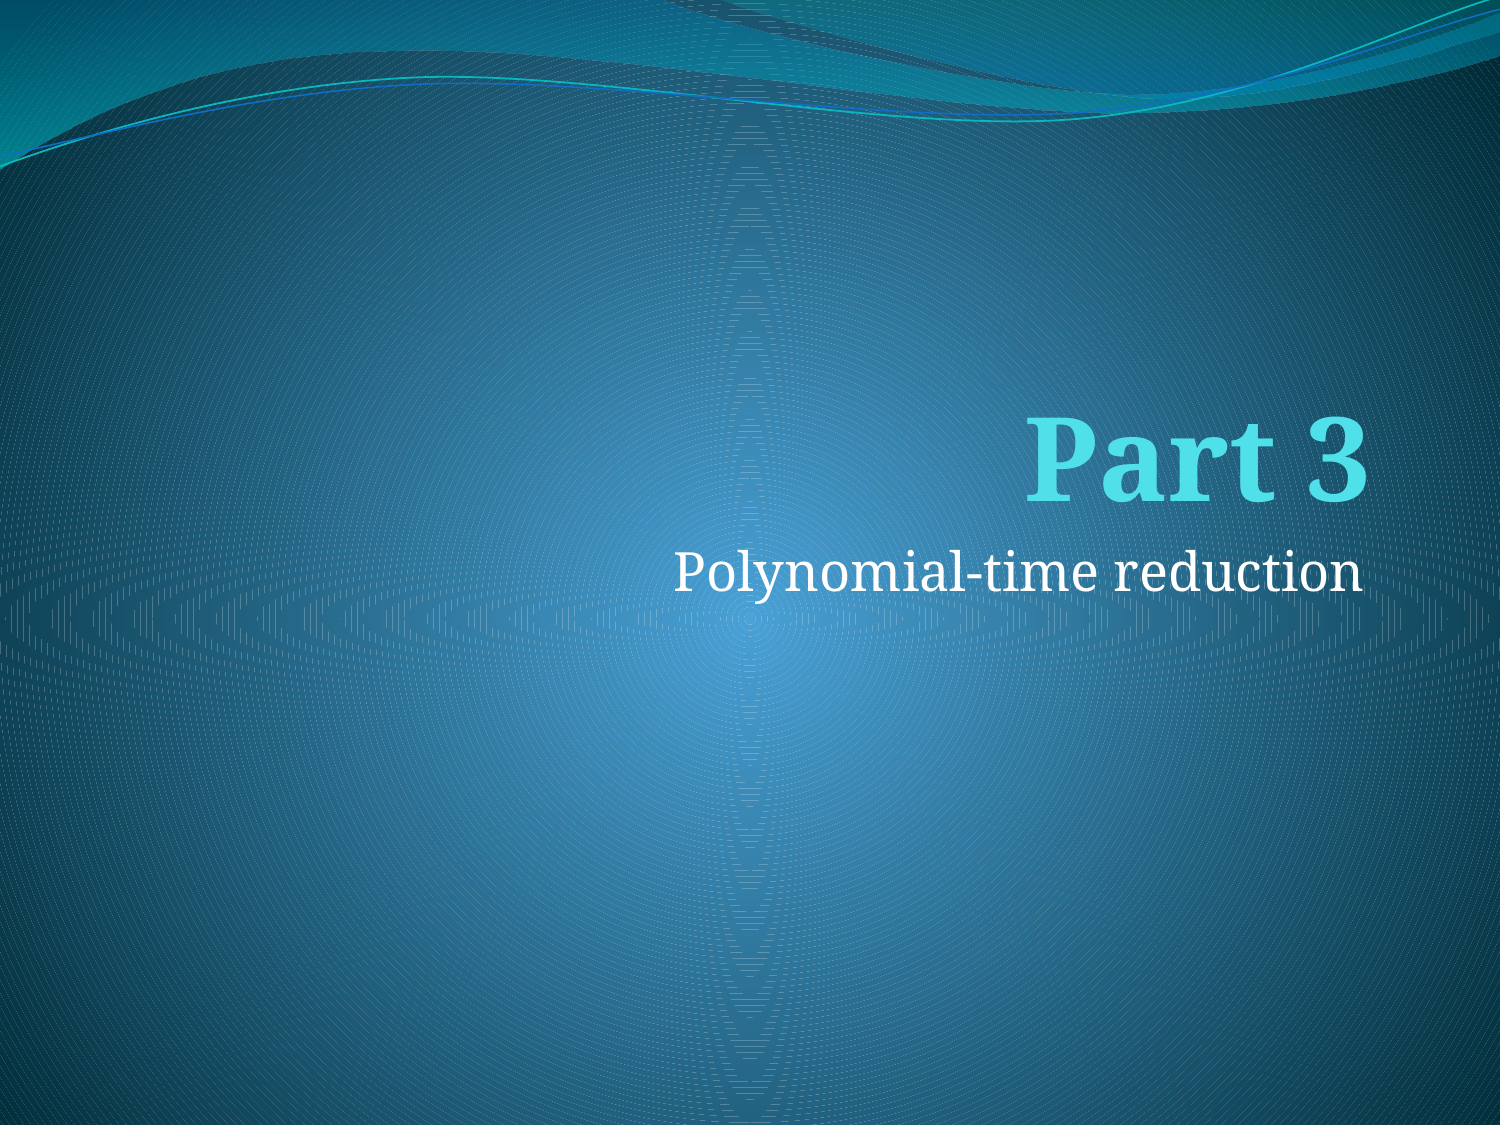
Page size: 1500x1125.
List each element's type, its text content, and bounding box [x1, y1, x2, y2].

title Part 3 [87, 224, 1376, 525]
subtitle Polynomial-time reduction [87, 529, 1376, 818]
